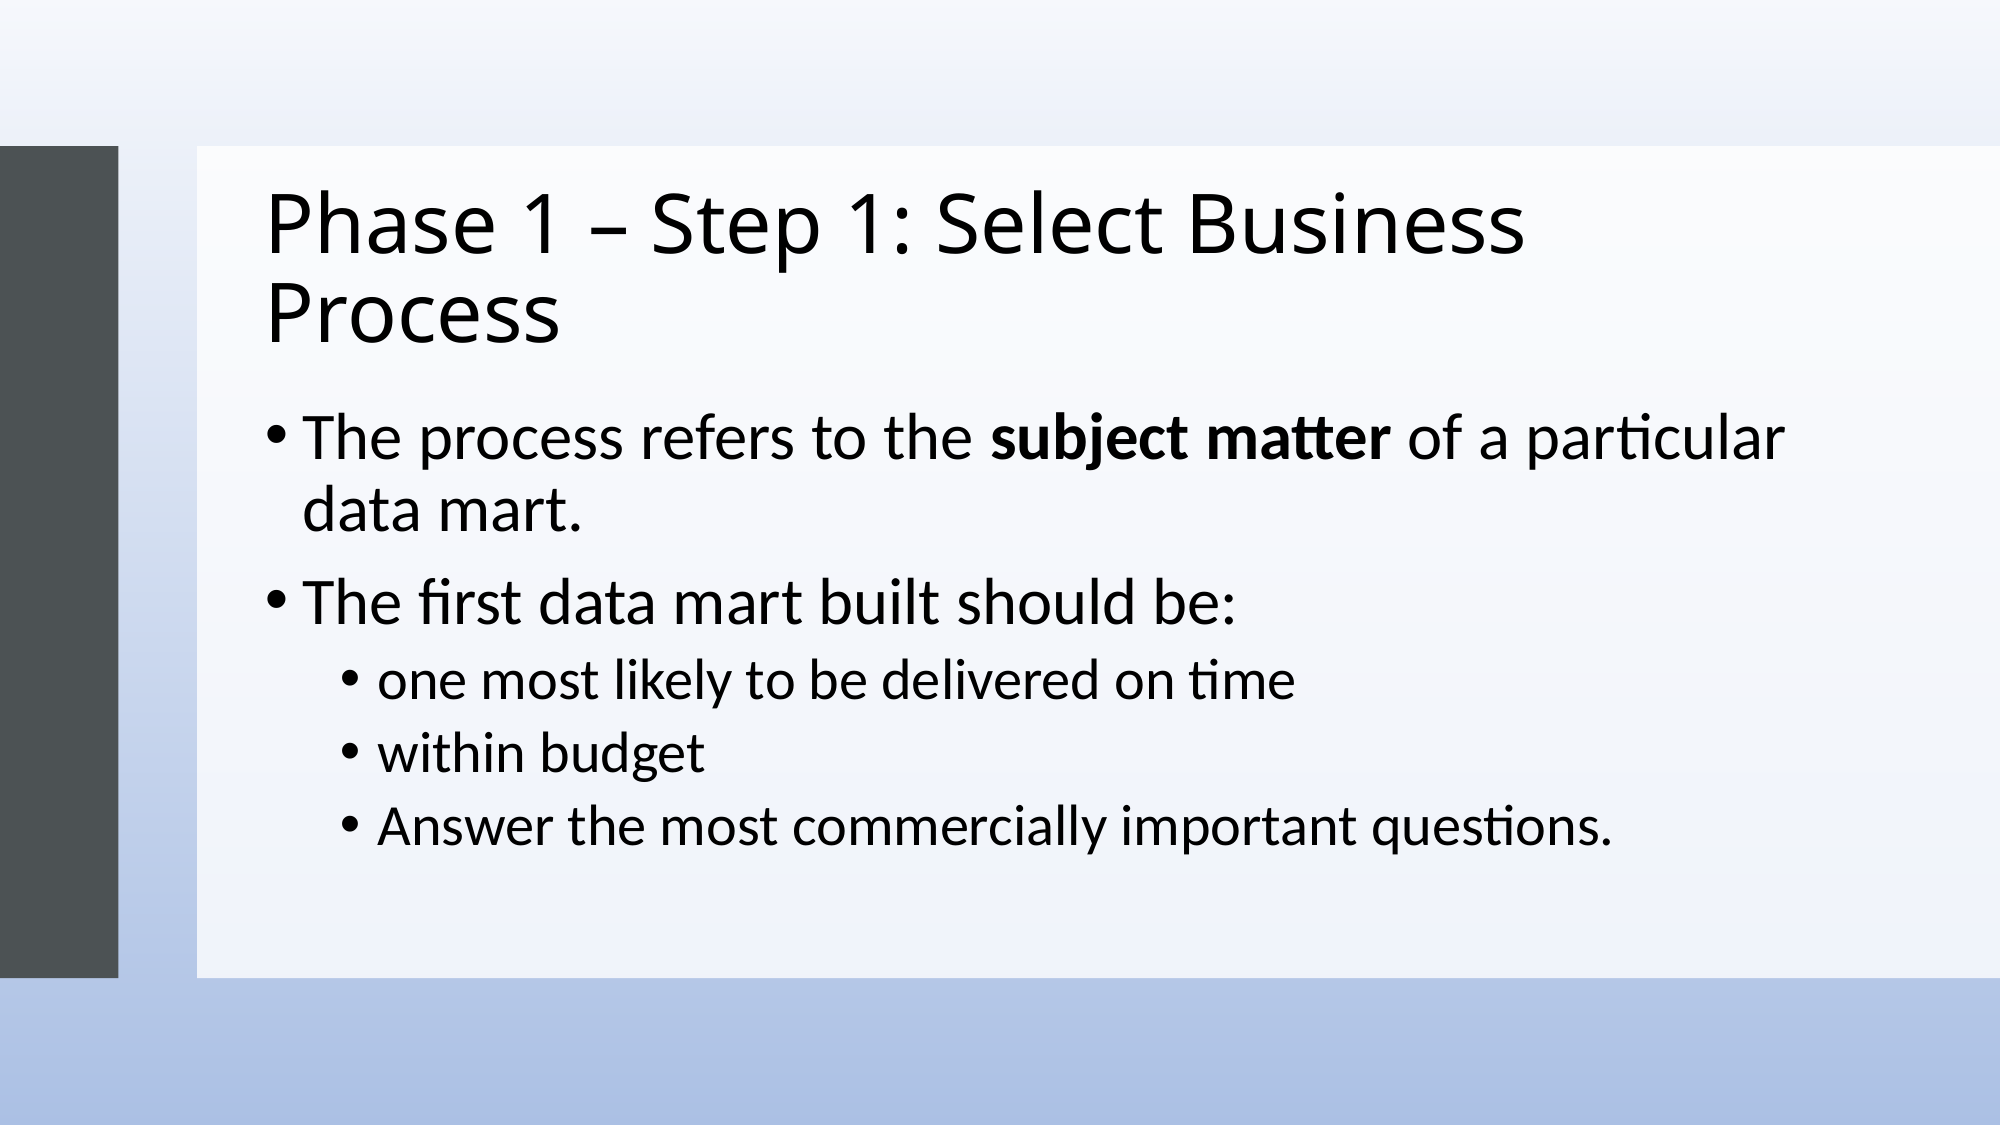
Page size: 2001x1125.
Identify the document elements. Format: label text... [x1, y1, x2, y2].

title Phase 1 – Step 1: Select Business Process [249, 173, 1803, 369]
list The process refers to the subject matter of a particular data mart. The first data mart built should be: one most likely to be delivered on time within budget Answer the most commercially important questions. [249, 394, 1803, 953]
text_box [0, 145, 119, 979]
text_box [196, 145, 2000, 979]
text_box [0, 0, 2000, 1125]
